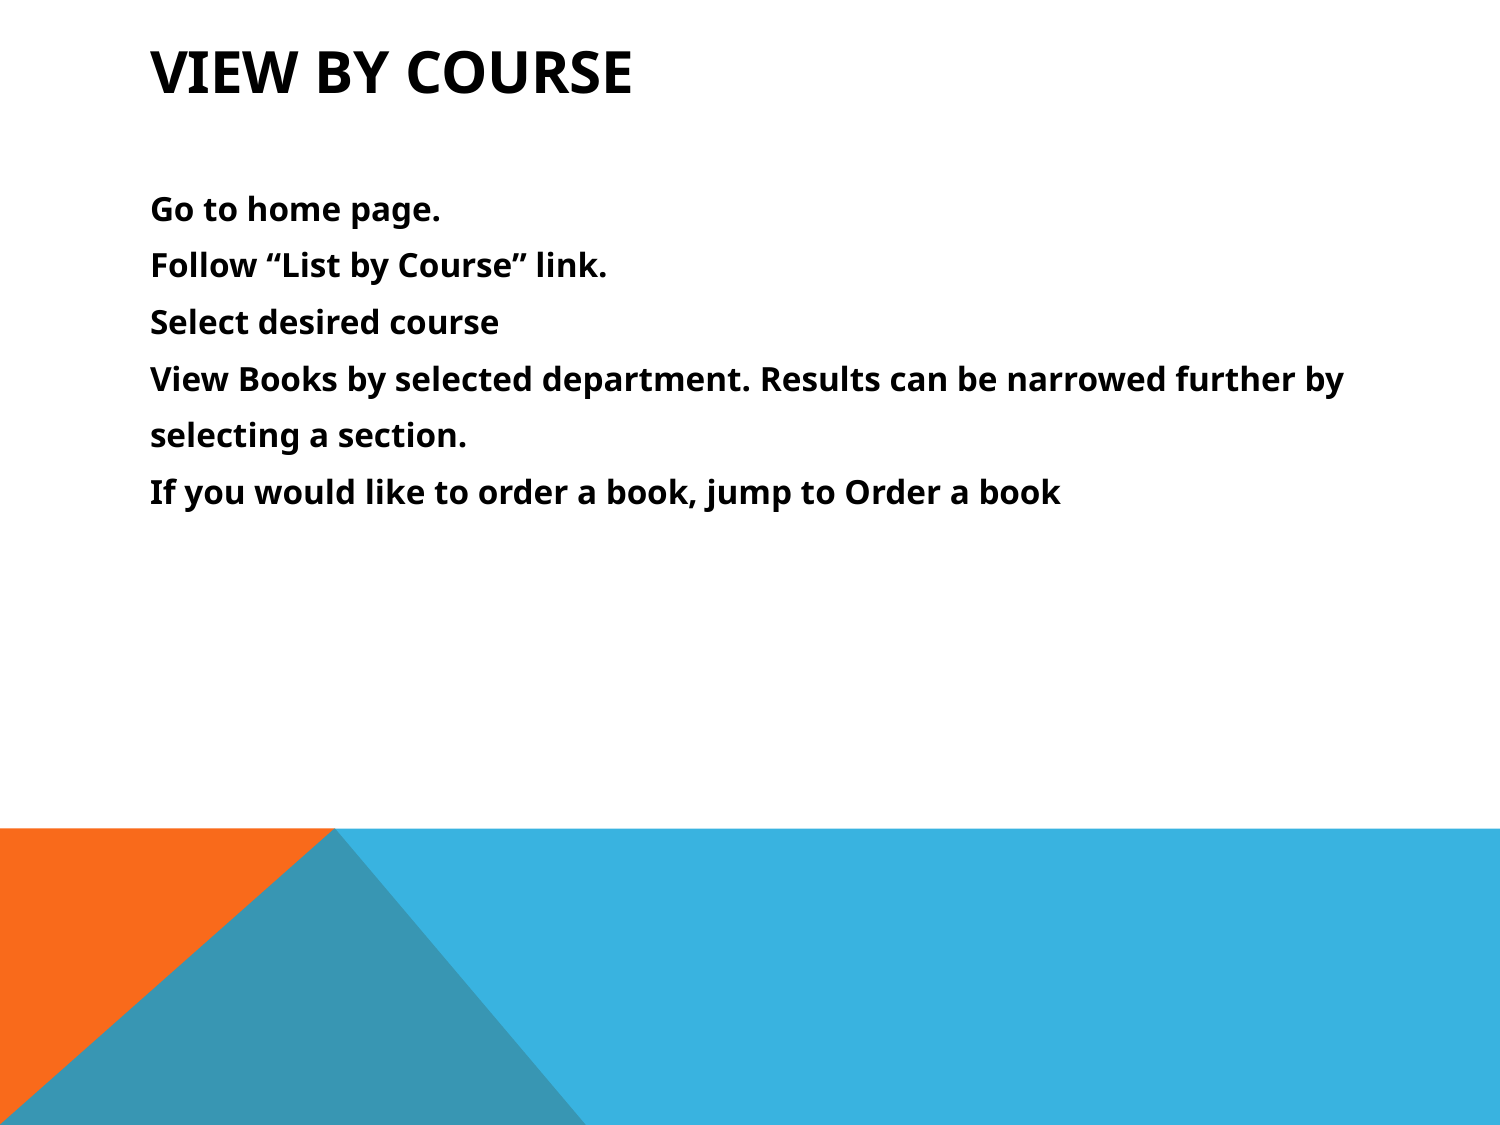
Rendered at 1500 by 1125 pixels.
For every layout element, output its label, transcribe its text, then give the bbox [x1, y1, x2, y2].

title View by course [135, 60, 1369, 150]
list Go to home page. Follow “List by Course” link. Select desired course View Books by selected department. Results can be narrowed further by selecting a section. If you would like to order a book, jump to Order a book [135, 180, 1369, 768]
